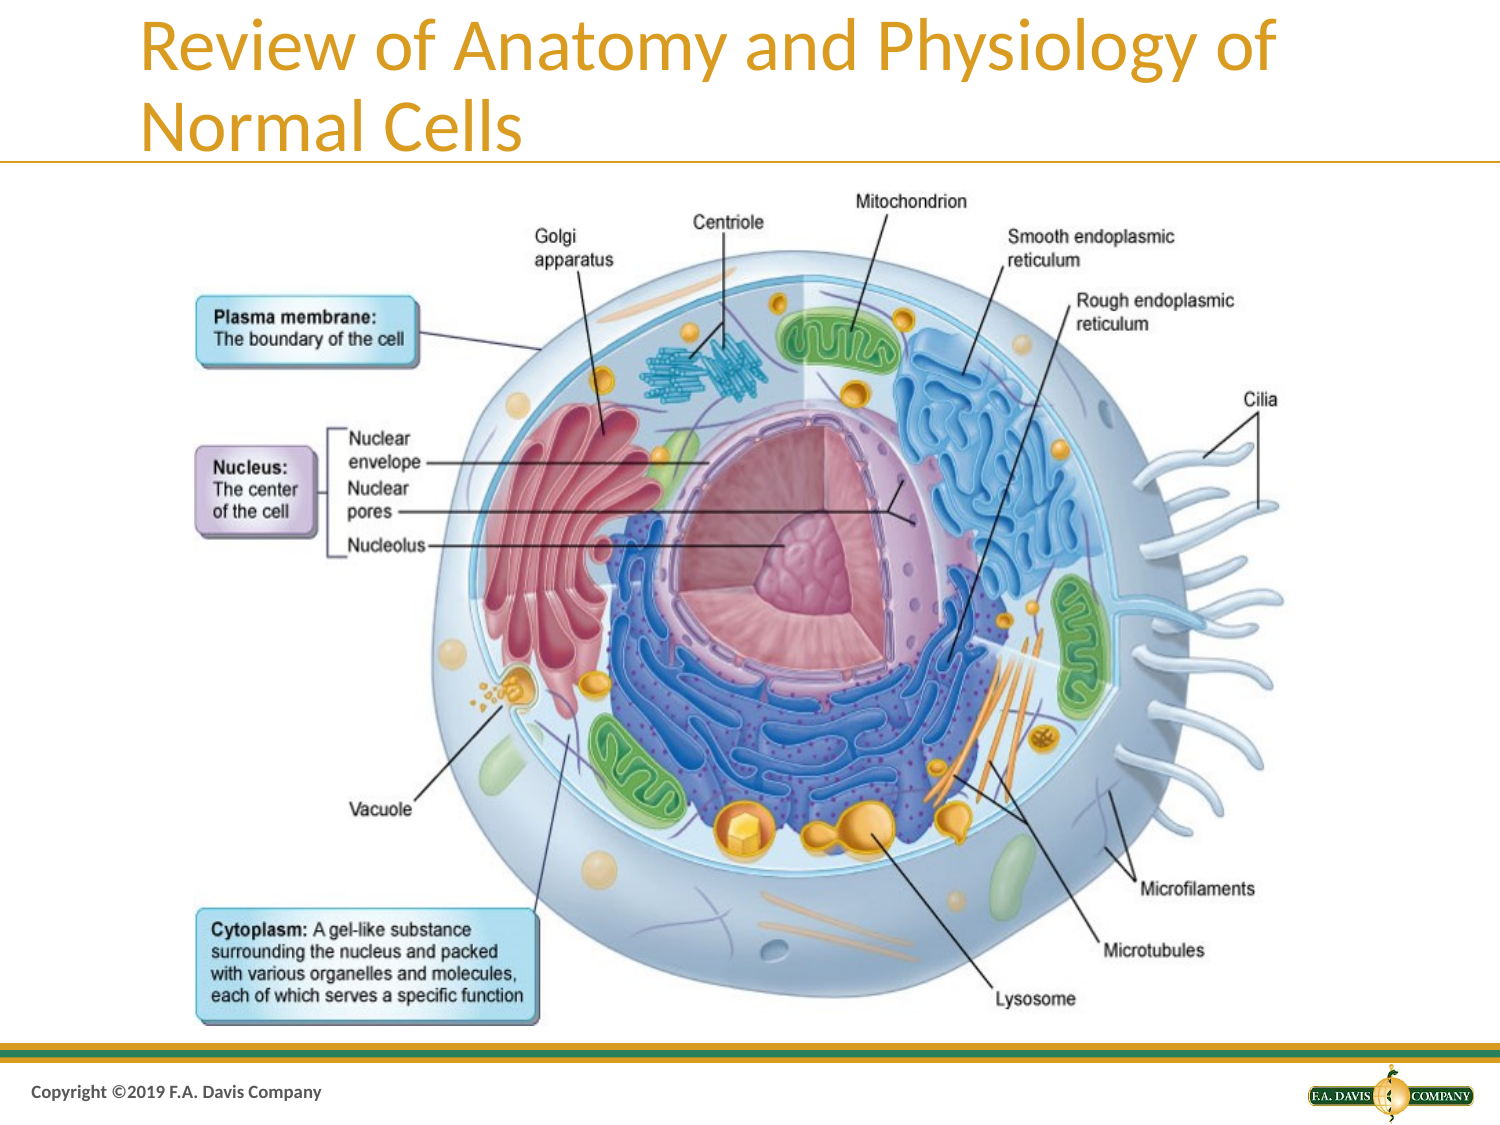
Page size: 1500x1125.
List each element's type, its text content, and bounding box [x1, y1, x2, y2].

picture [1308, 1064, 1474, 1124]
picture [0, 1058, 1500, 1063]
picture [0, 1043, 1500, 1050]
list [193, 190, 1301, 1026]
title Review of Anatomy and Physiology of Normal Cells [124, 38, 1475, 136]
